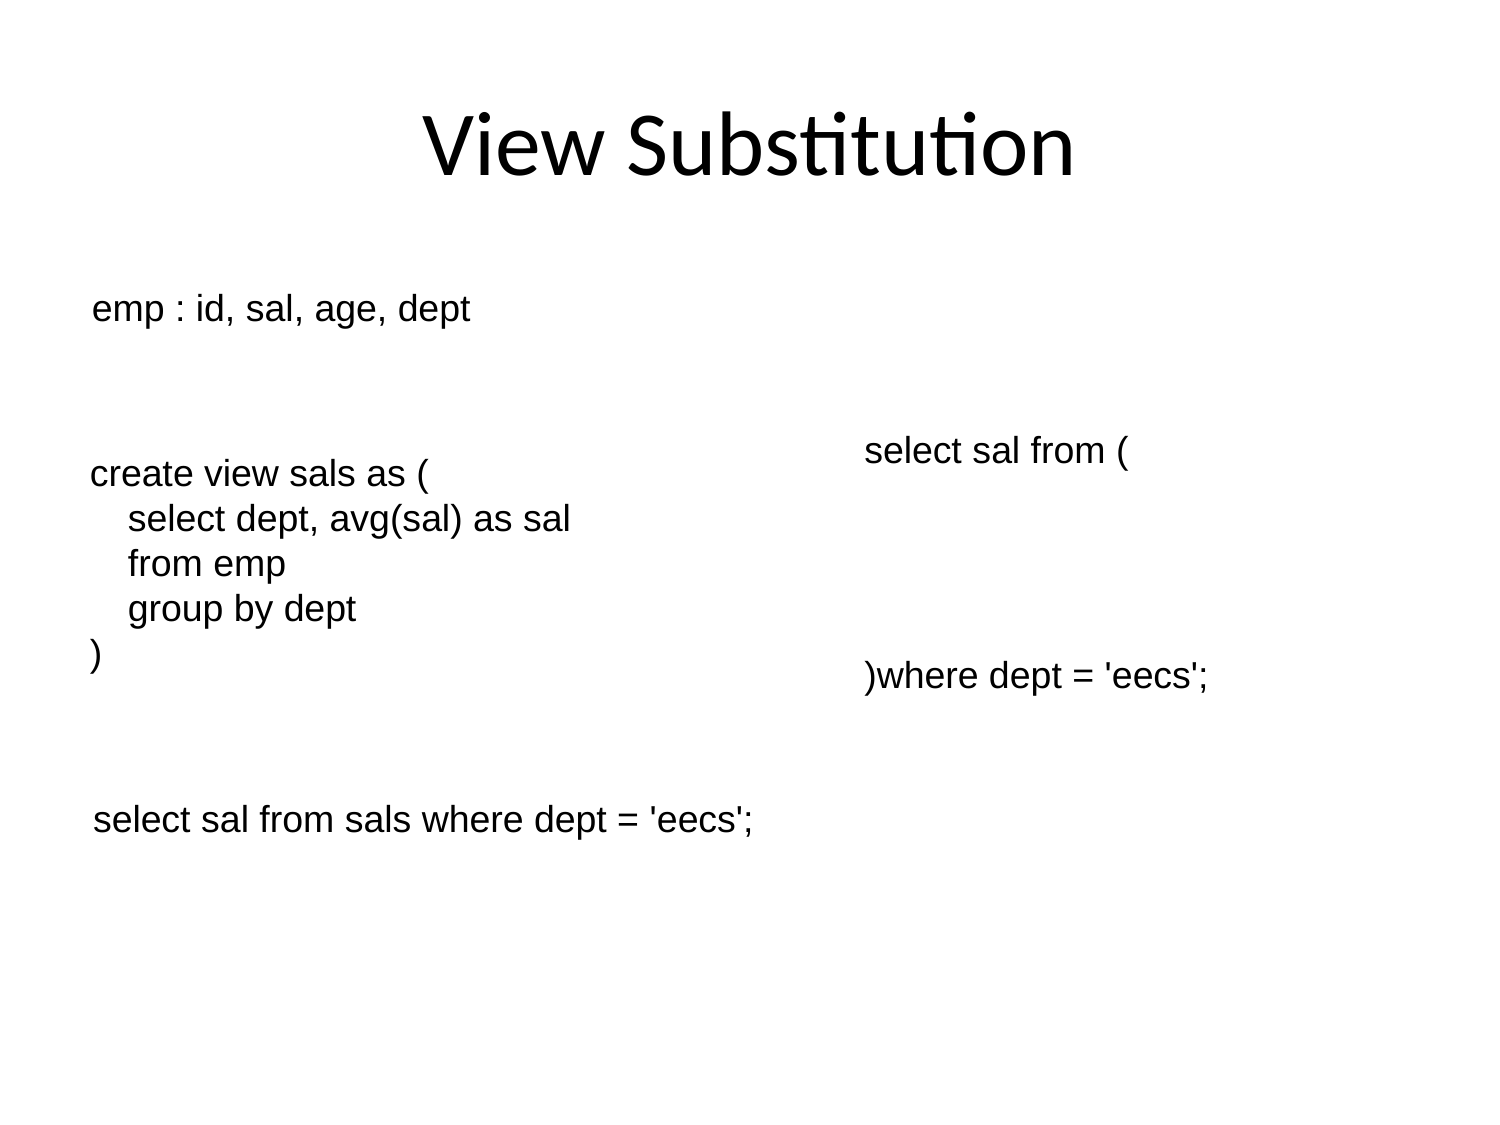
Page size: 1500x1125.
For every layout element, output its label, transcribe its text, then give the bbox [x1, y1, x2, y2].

text_box create view sals as ( ) [74, 441, 825, 681]
text_box select sal from sals where dept = 'eecs'; [78, 787, 770, 848]
text_box select sal from ( )where dept = 'eecs'; [849, 418, 1224, 704]
text_box emp : id, sal, age, dept [77, 276, 486, 337]
title View Substitution [75, 45, 1425, 233]
text_box select dept, avg(sal) as sal from emp group by dept [113, 486, 641, 637]
